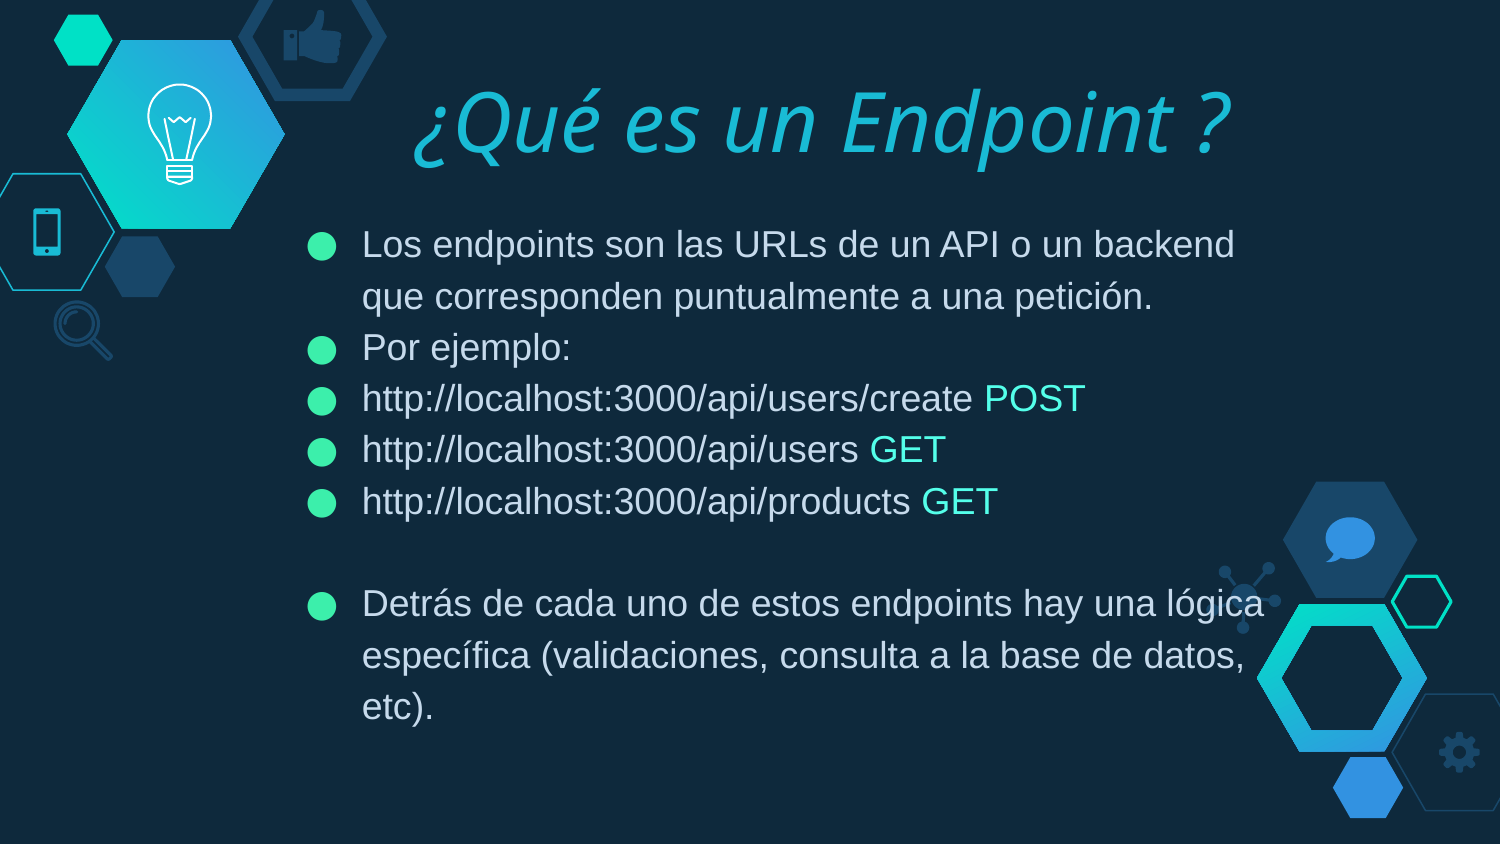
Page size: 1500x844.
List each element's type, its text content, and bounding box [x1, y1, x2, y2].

text_box ¿Qué es un Endpoint ? [364, 53, 1284, 180]
text_box Los endpoints son las URLs de un API o un backend que corresponden puntualmente a una petición. Por ejemplo: http://localhost:3000/api/users/create POST http://localhost:3000/api/users GET http://localhost:3000/api/products GET Detrás de cada uno de estos endpoints hay una lógica específica (validaciones, consulta a la base de datos, etc). [271, 198, 1312, 516]
